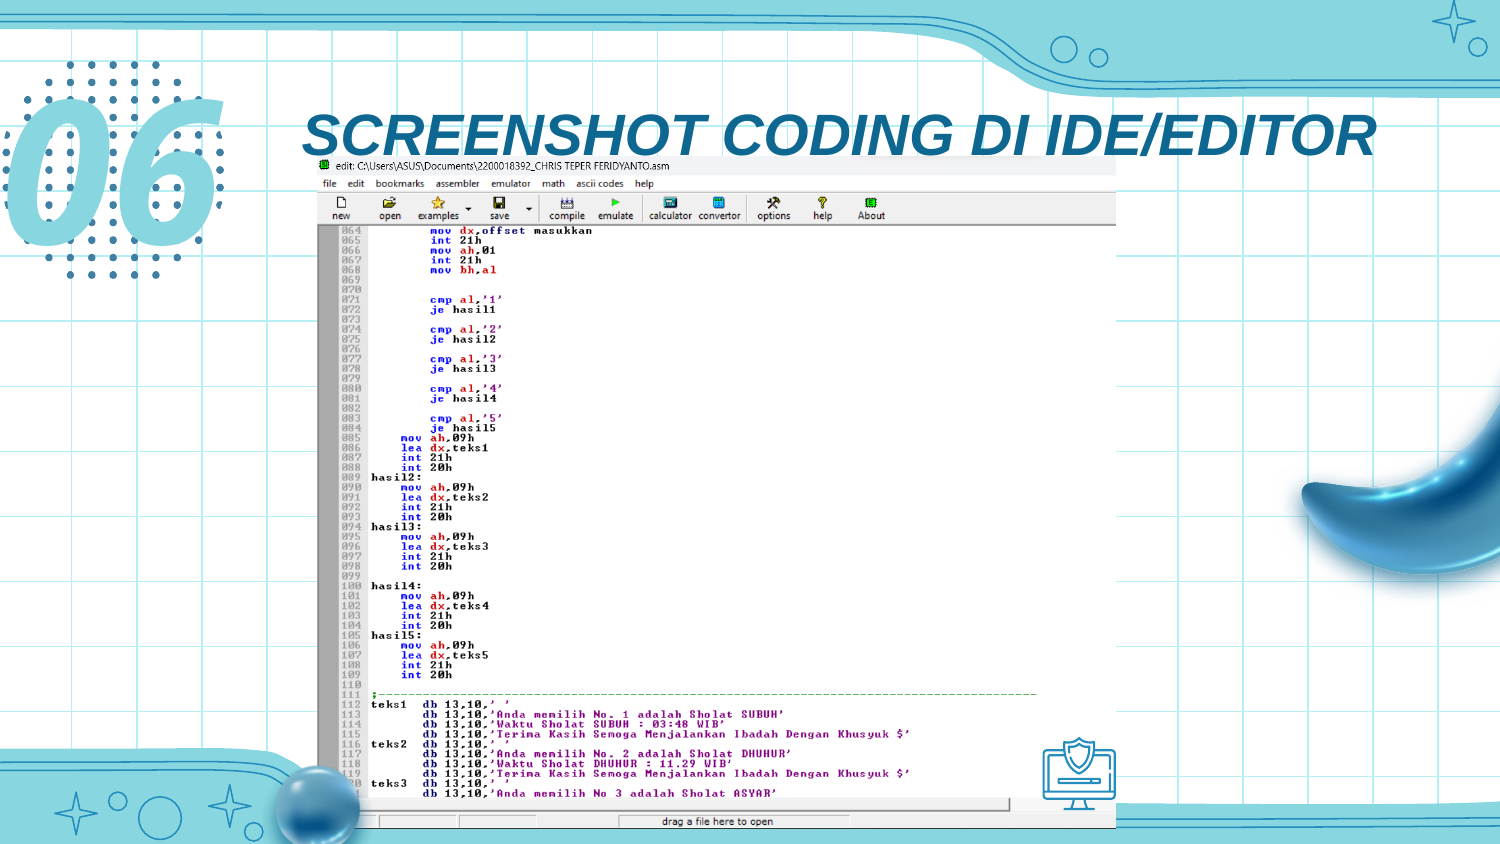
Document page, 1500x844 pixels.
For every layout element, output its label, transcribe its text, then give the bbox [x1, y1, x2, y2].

text_box 06 [0, 37, 408, 292]
picture [317, 156, 1117, 829]
picture [1290, 327, 1500, 594]
picture [0, 56, 233, 292]
title SCREENSHOT CODING DI IDE/EDITOR [408, 81, 1500, 186]
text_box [1042, 736, 1116, 811]
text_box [270, 760, 365, 844]
